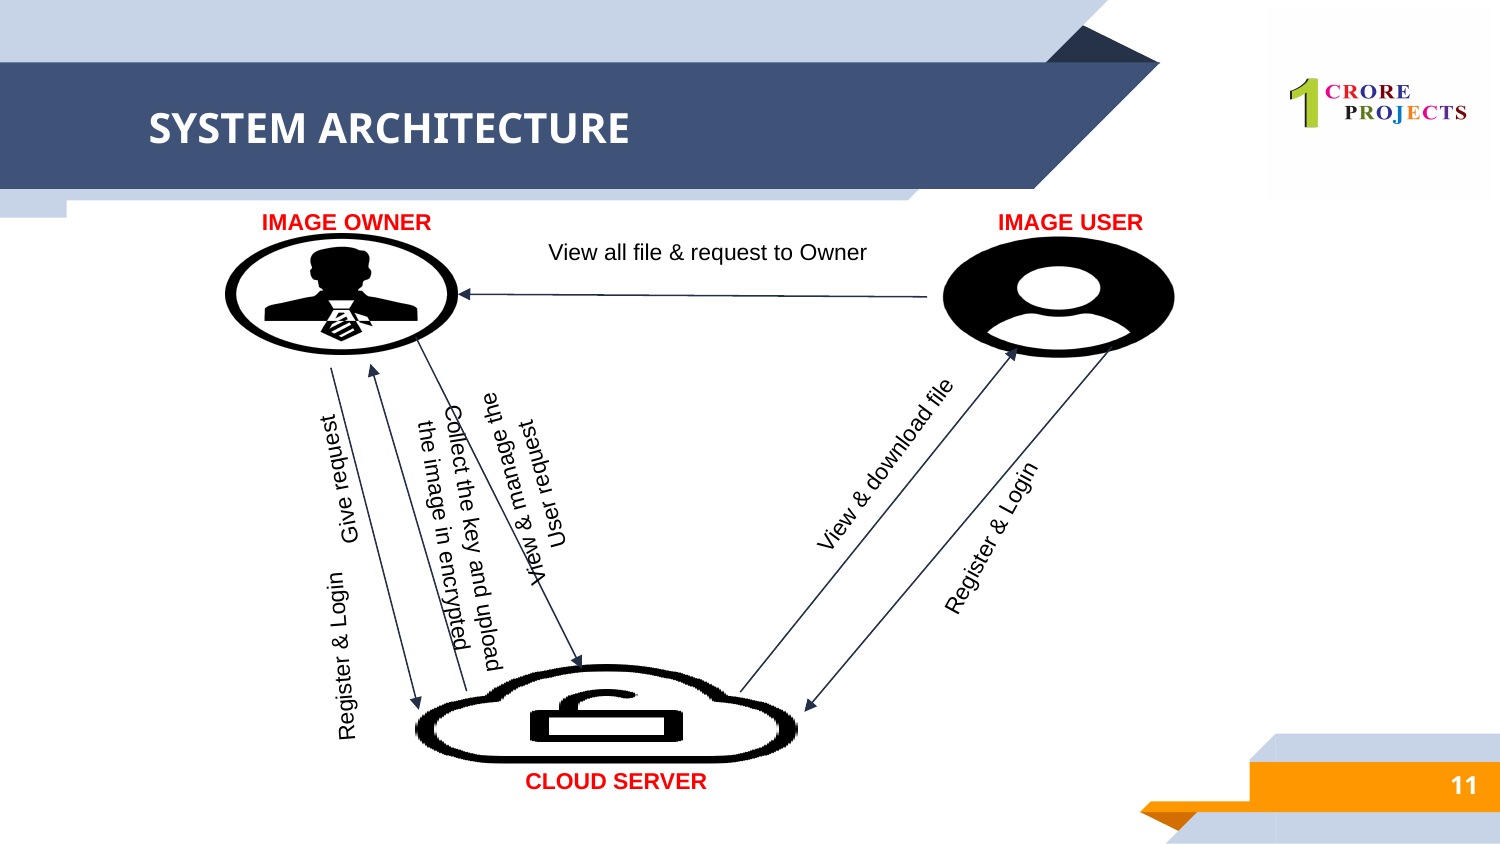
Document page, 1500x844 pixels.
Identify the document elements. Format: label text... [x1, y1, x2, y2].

picture [1267, 4, 1492, 201]
title SYSTEM ARCHITECTURE [133, 64, 997, 190]
slide_number 11 [1249, 760, 1494, 813]
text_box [66, 200, 1250, 802]
